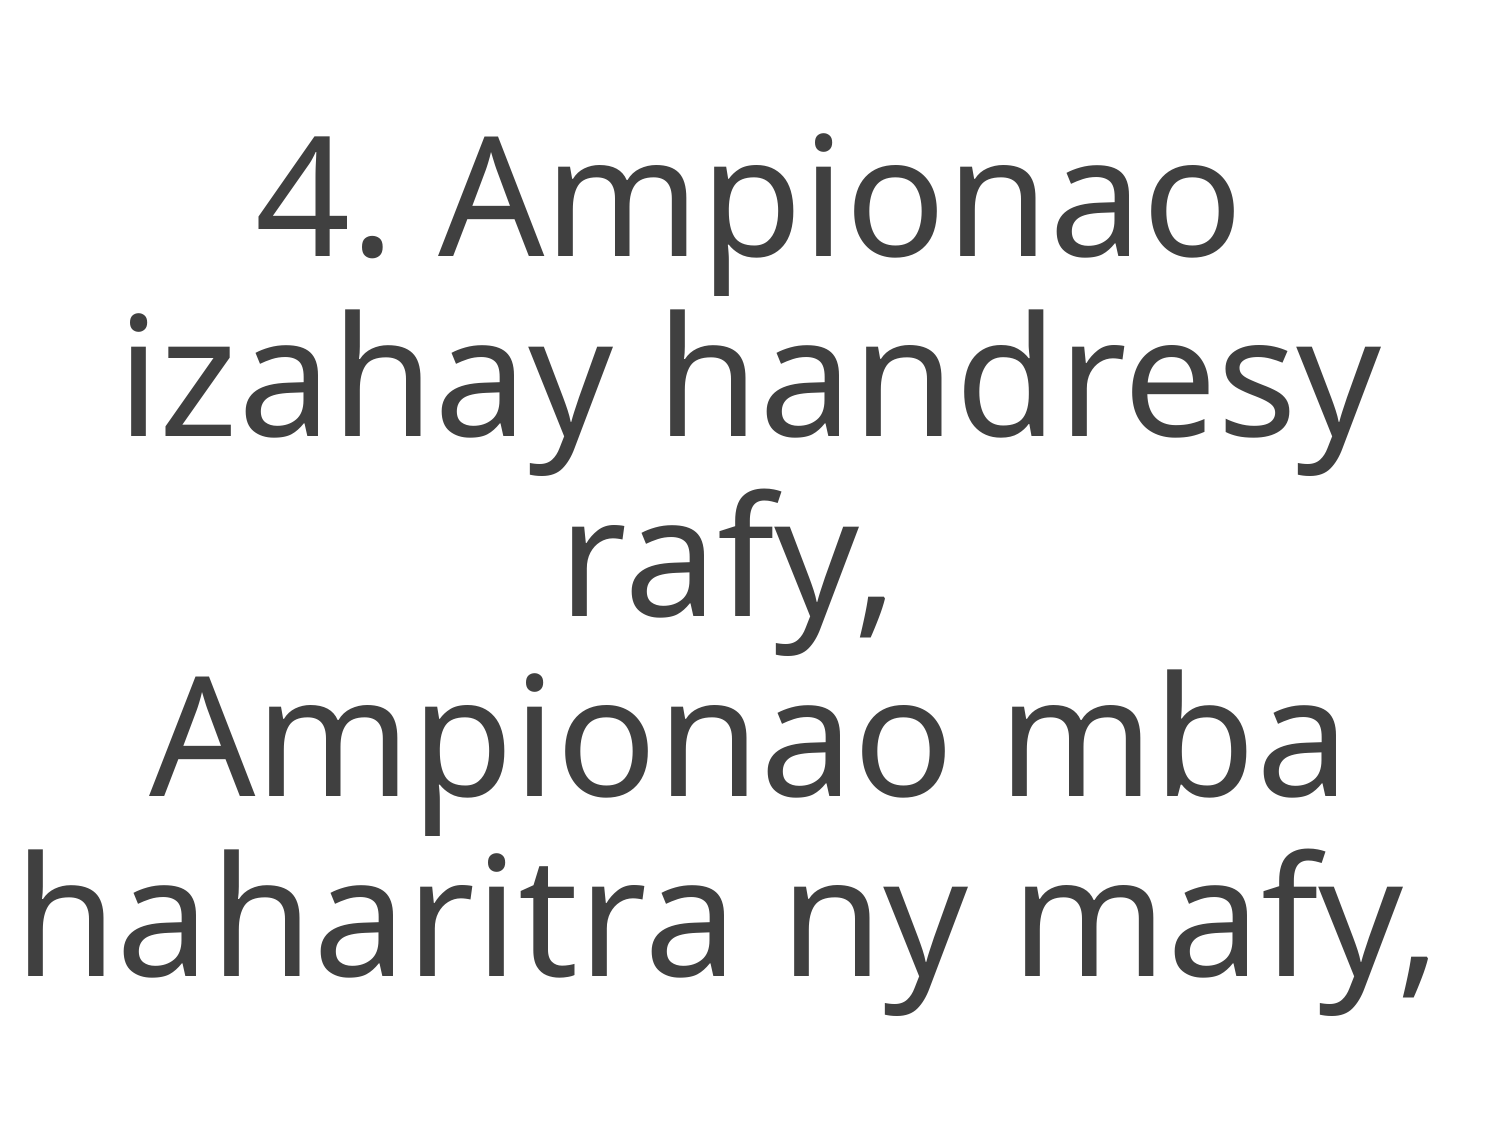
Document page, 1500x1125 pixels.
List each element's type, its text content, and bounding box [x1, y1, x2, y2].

title 4. Ampionao izahay handresy rafy, Ampionao mba haharitra ny mafy, [0, 453, 1500, 672]
